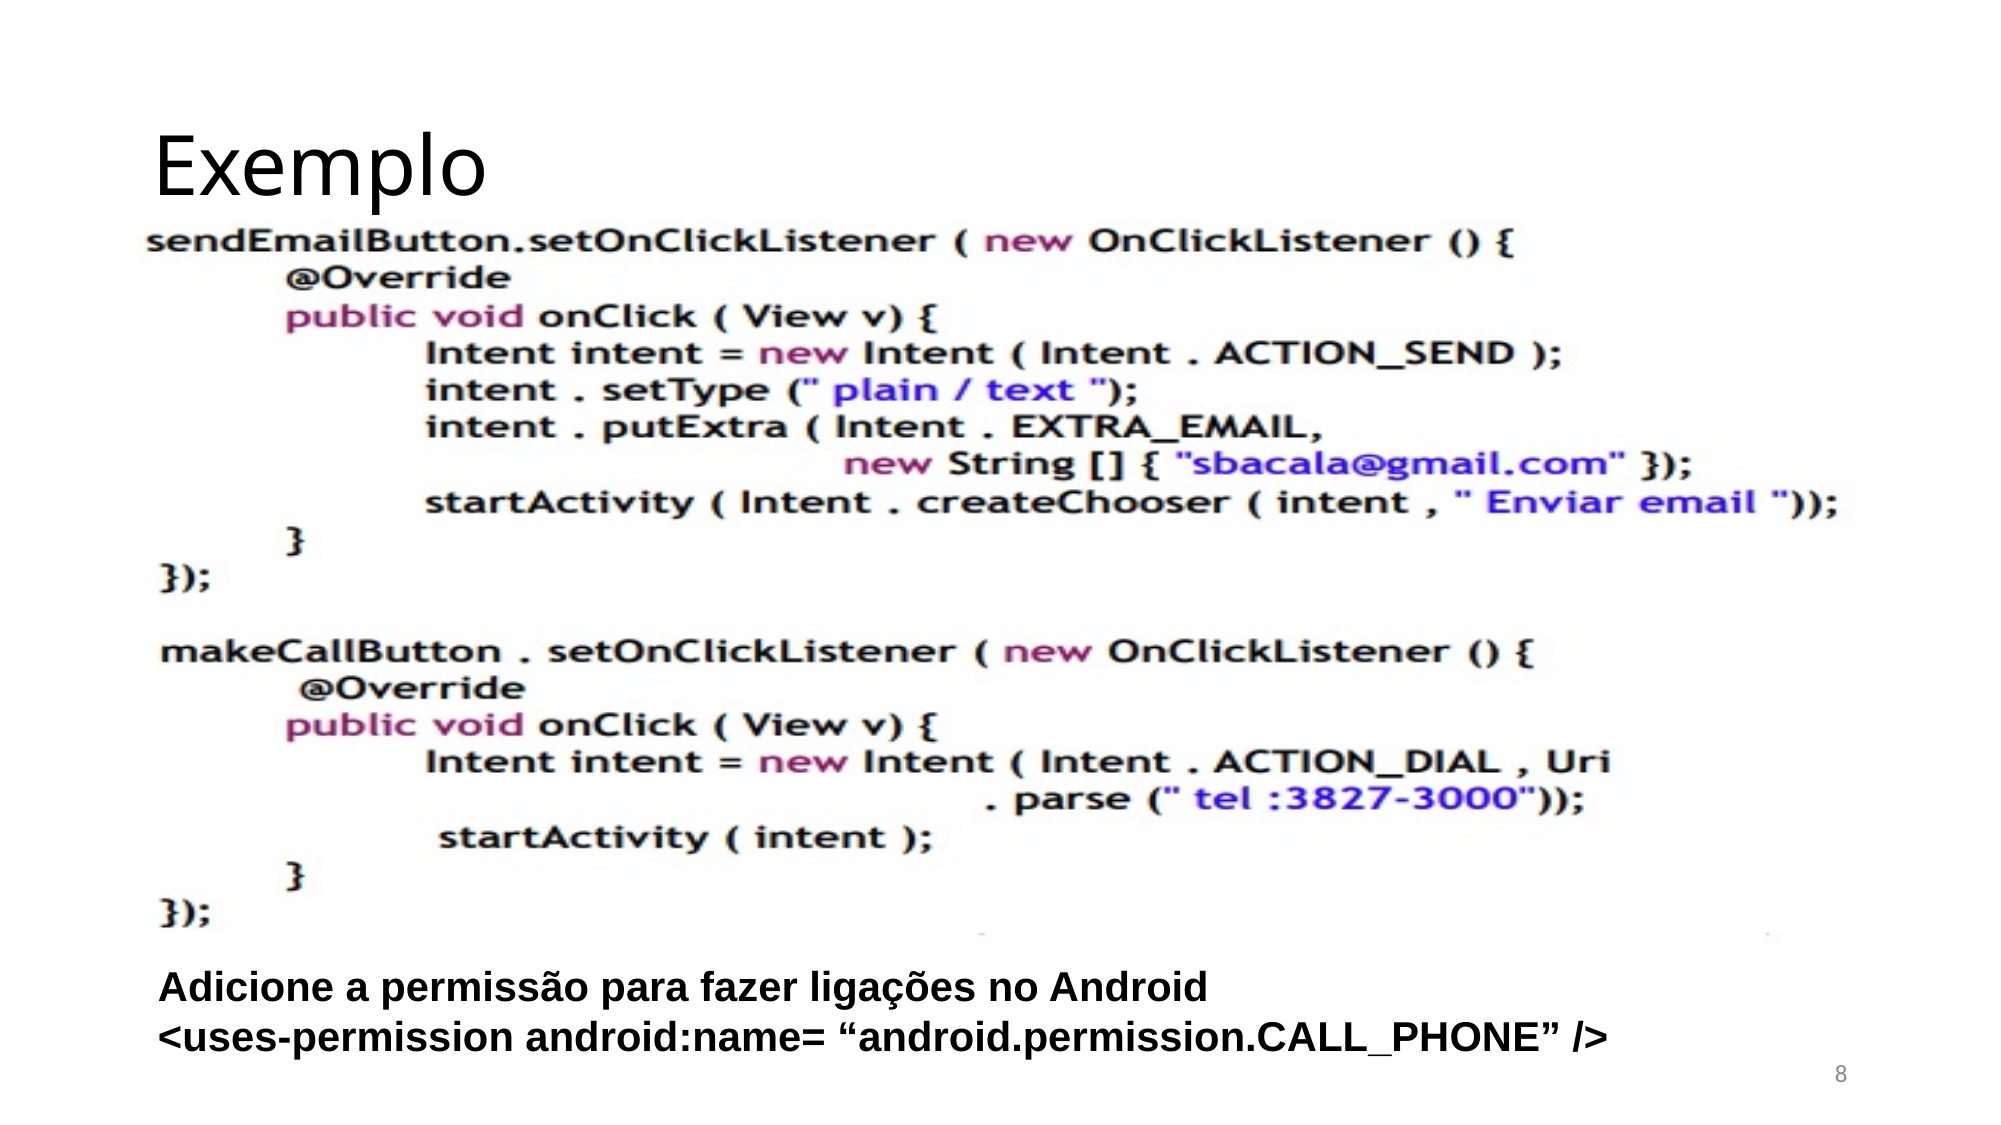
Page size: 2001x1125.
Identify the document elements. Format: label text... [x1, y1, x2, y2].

slide_number 8 [1412, 1042, 1863, 1103]
title Exemplo [137, 59, 1863, 219]
text_box Adicione a permissão para fazer ligações no Android <uses-permission android:name= “android.permission.CALL_PHONE” /> [143, 953, 1624, 1113]
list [137, 219, 1863, 953]
